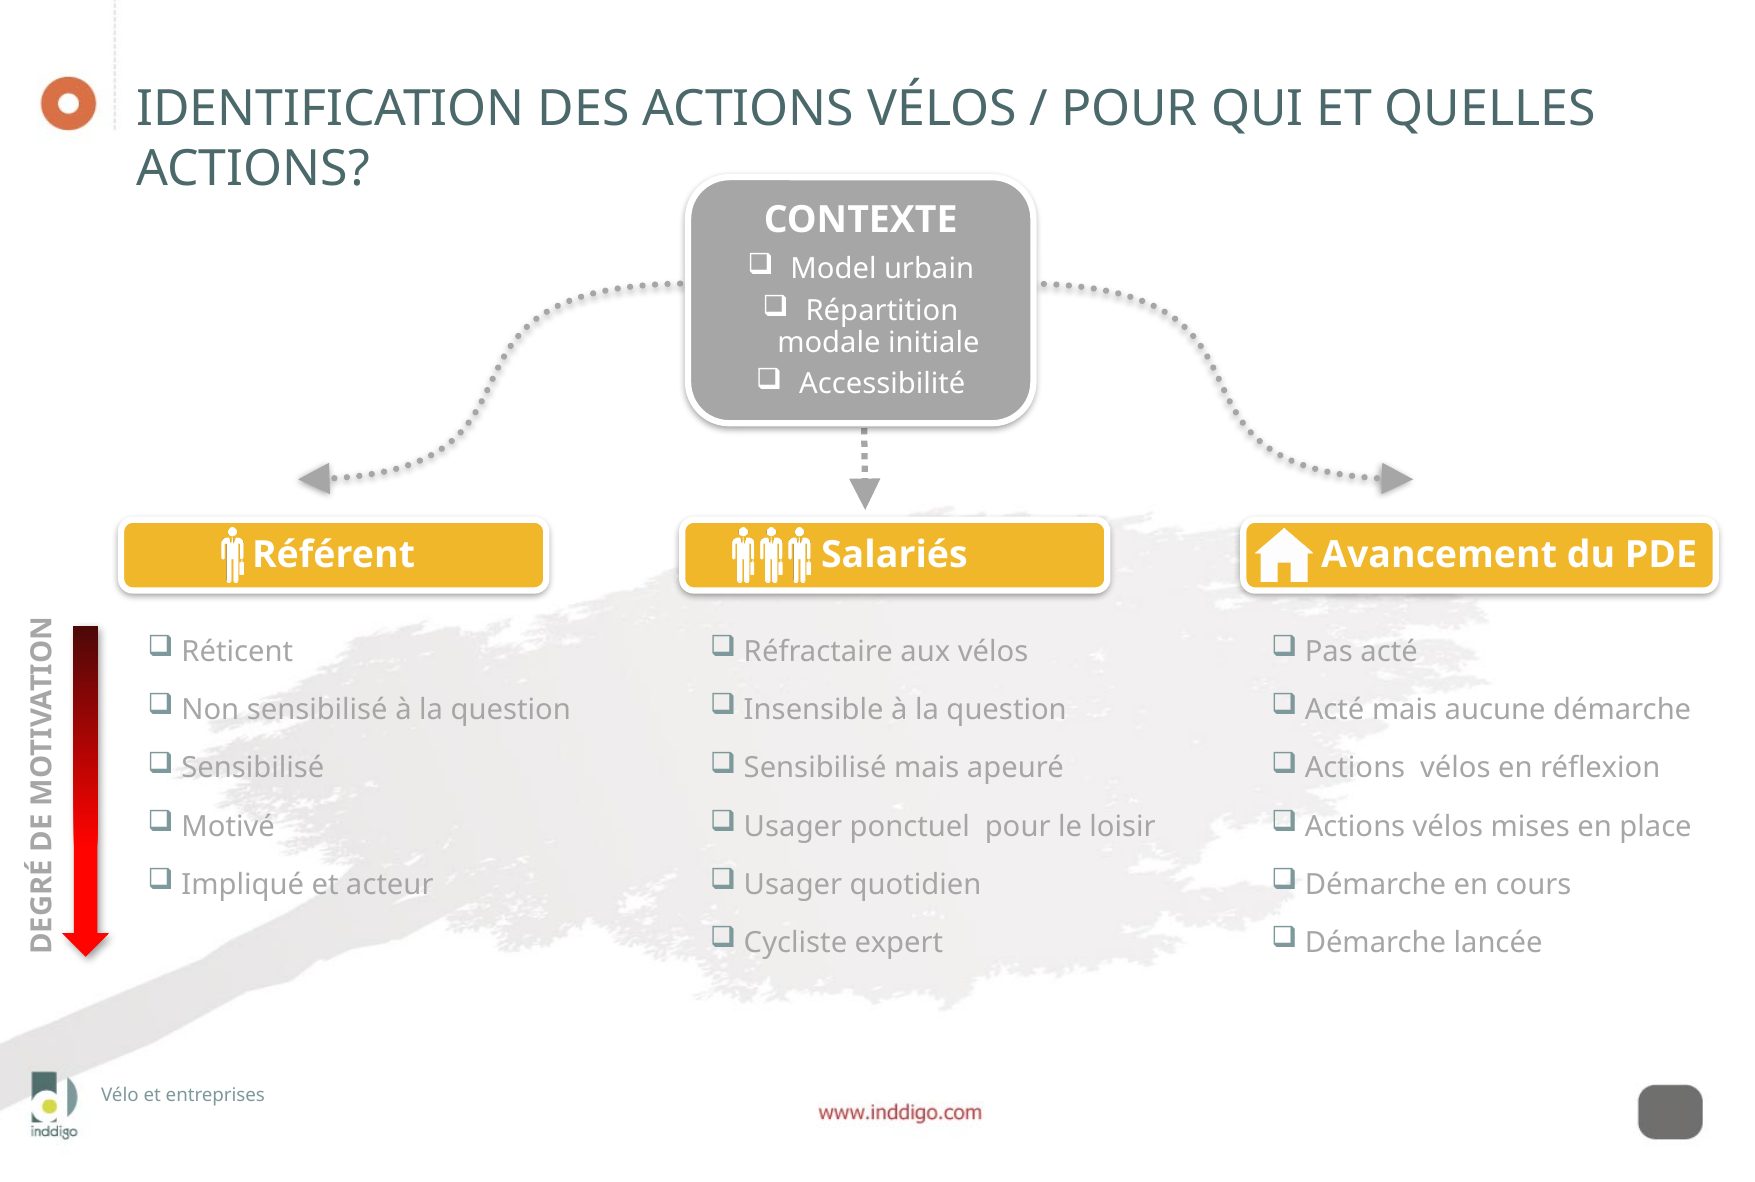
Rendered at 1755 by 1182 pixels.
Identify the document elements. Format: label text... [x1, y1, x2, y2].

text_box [297, 283, 693, 480]
text_box [81, 626, 110, 957]
picture [0, 0, 1755, 1162]
text_box Réticent Non sensibilisé à la question Sensibilisé Motivé Impliqué et acteur [132, 607, 594, 908]
text_box DEGRÉ DE MOTIVATION [14, 590, 81, 981]
title Identification des actions vélos / pour qui et quelles actions? [120, 67, 1687, 166]
text_box CONTEXTE Model urbain Répartition modale initiale Accessibilité [684, 173, 1037, 427]
text_box Réfractaire aux vélos Insensible à la question Sensibilisé mais apeuré Usager ponctuel pour le loisir Usager quotidien Cycliste expert [695, 607, 1256, 966]
text_box Avancement du PDE [1240, 516, 1719, 594]
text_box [1018, 283, 1414, 480]
text_box Référent [117, 516, 550, 594]
text_box Pas acté Acté mais aucune démarche Actions vélos en réflexion Actions vélos mises en place Démarche en cours Démarche lancée [1256, 607, 1755, 966]
text_box Salariés [679, 516, 1111, 594]
